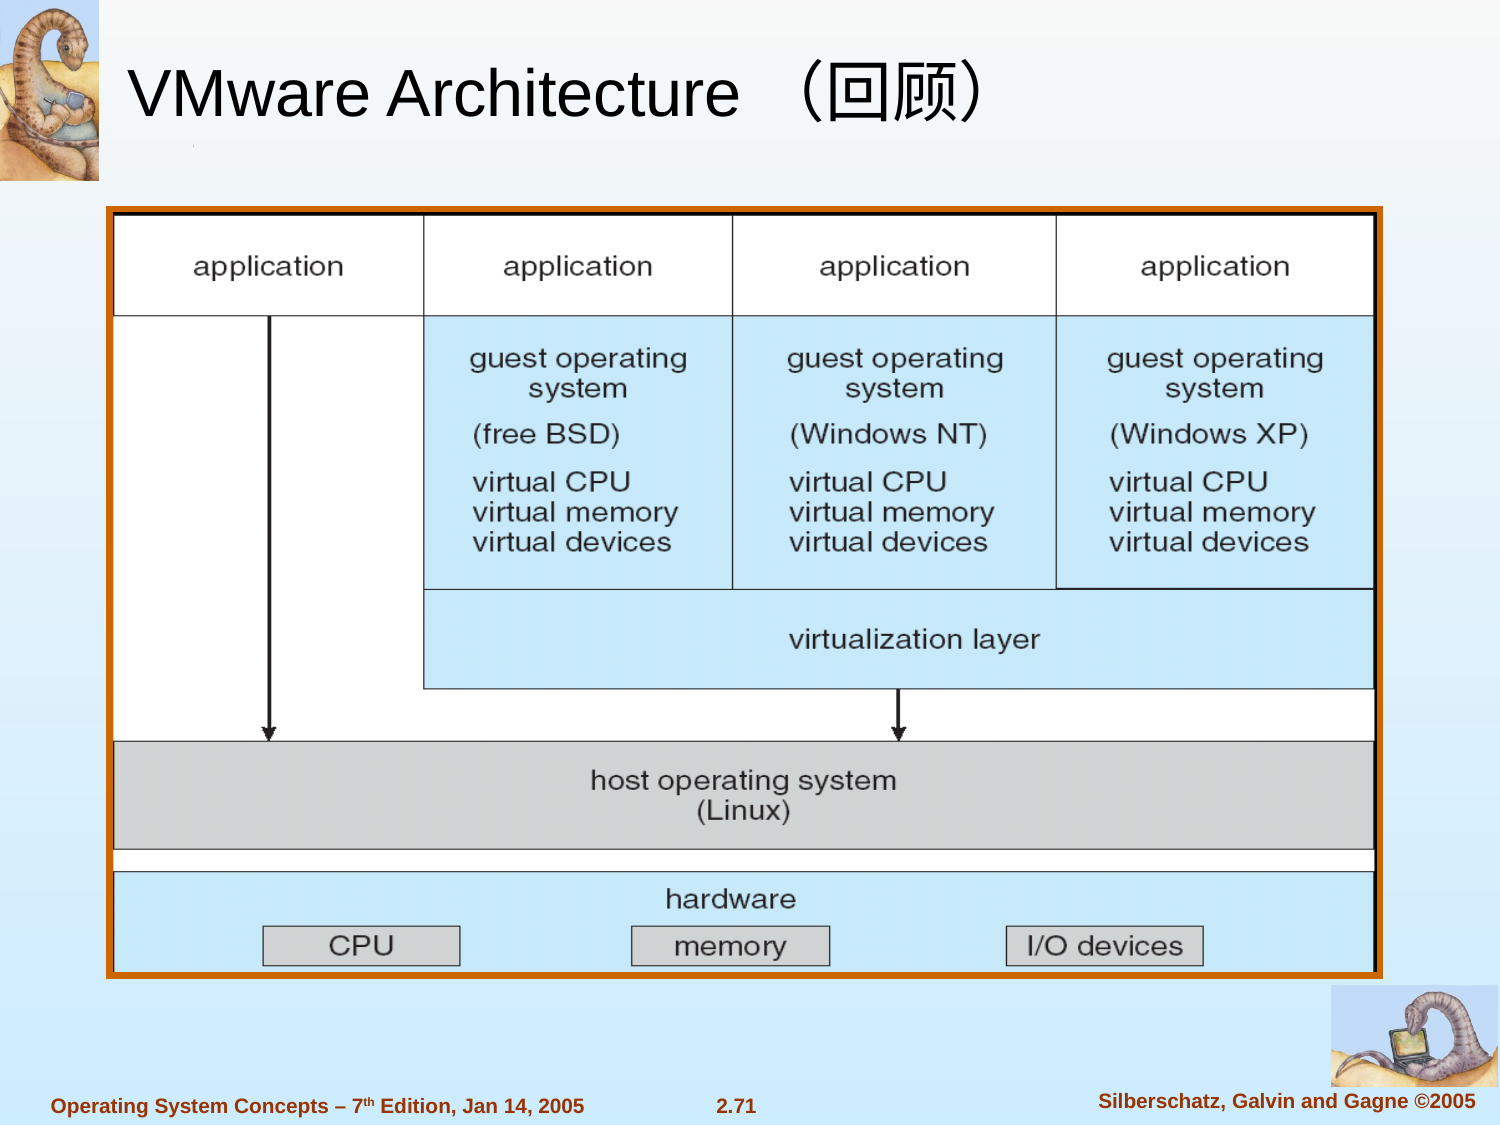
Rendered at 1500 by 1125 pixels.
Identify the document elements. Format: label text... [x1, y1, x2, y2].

picture [112, 212, 1378, 973]
picture [0, 0, 99, 181]
picture [1331, 985, 1498, 1087]
title VMware Architecture（回顾） [112, 37, 1438, 138]
